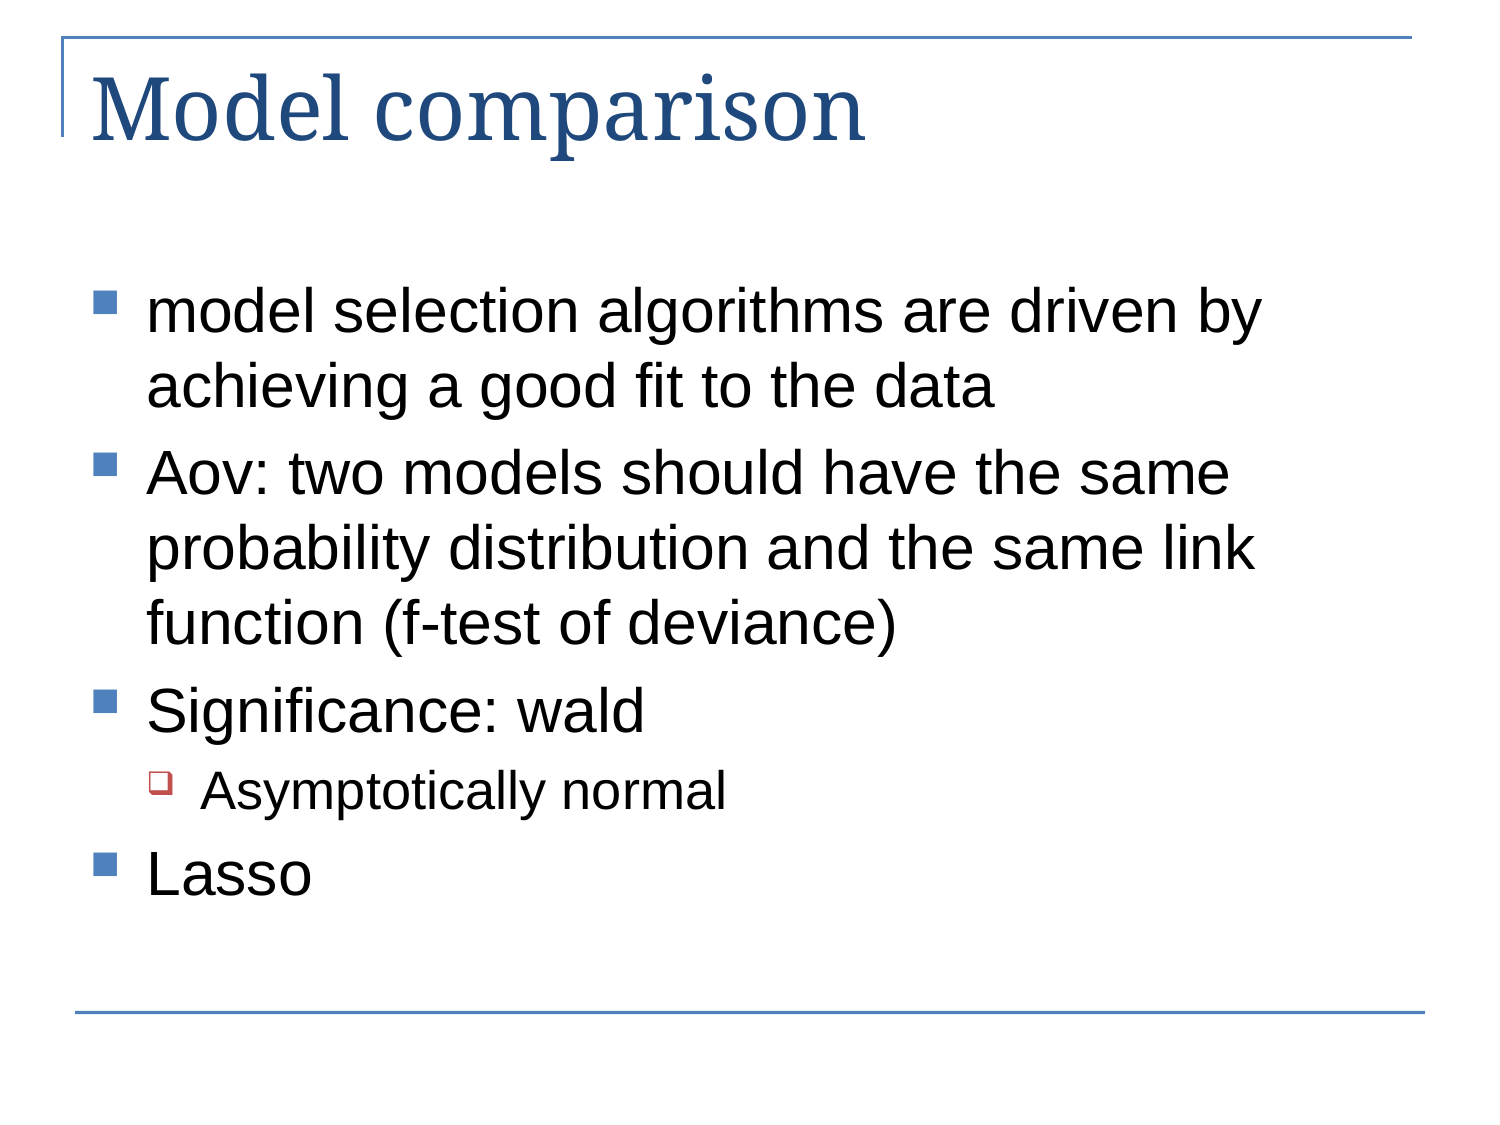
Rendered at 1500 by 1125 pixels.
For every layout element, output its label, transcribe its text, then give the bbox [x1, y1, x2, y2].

title Model comparison [75, 45, 1425, 233]
list ﻿model selection algorithms are driven by achieving a good fit to the data Aov: ﻿two models should have the same probability distribution and the same link function (f-test of deviance) Significance: wald Asymptotically normal Lasso [75, 262, 1425, 1006]
